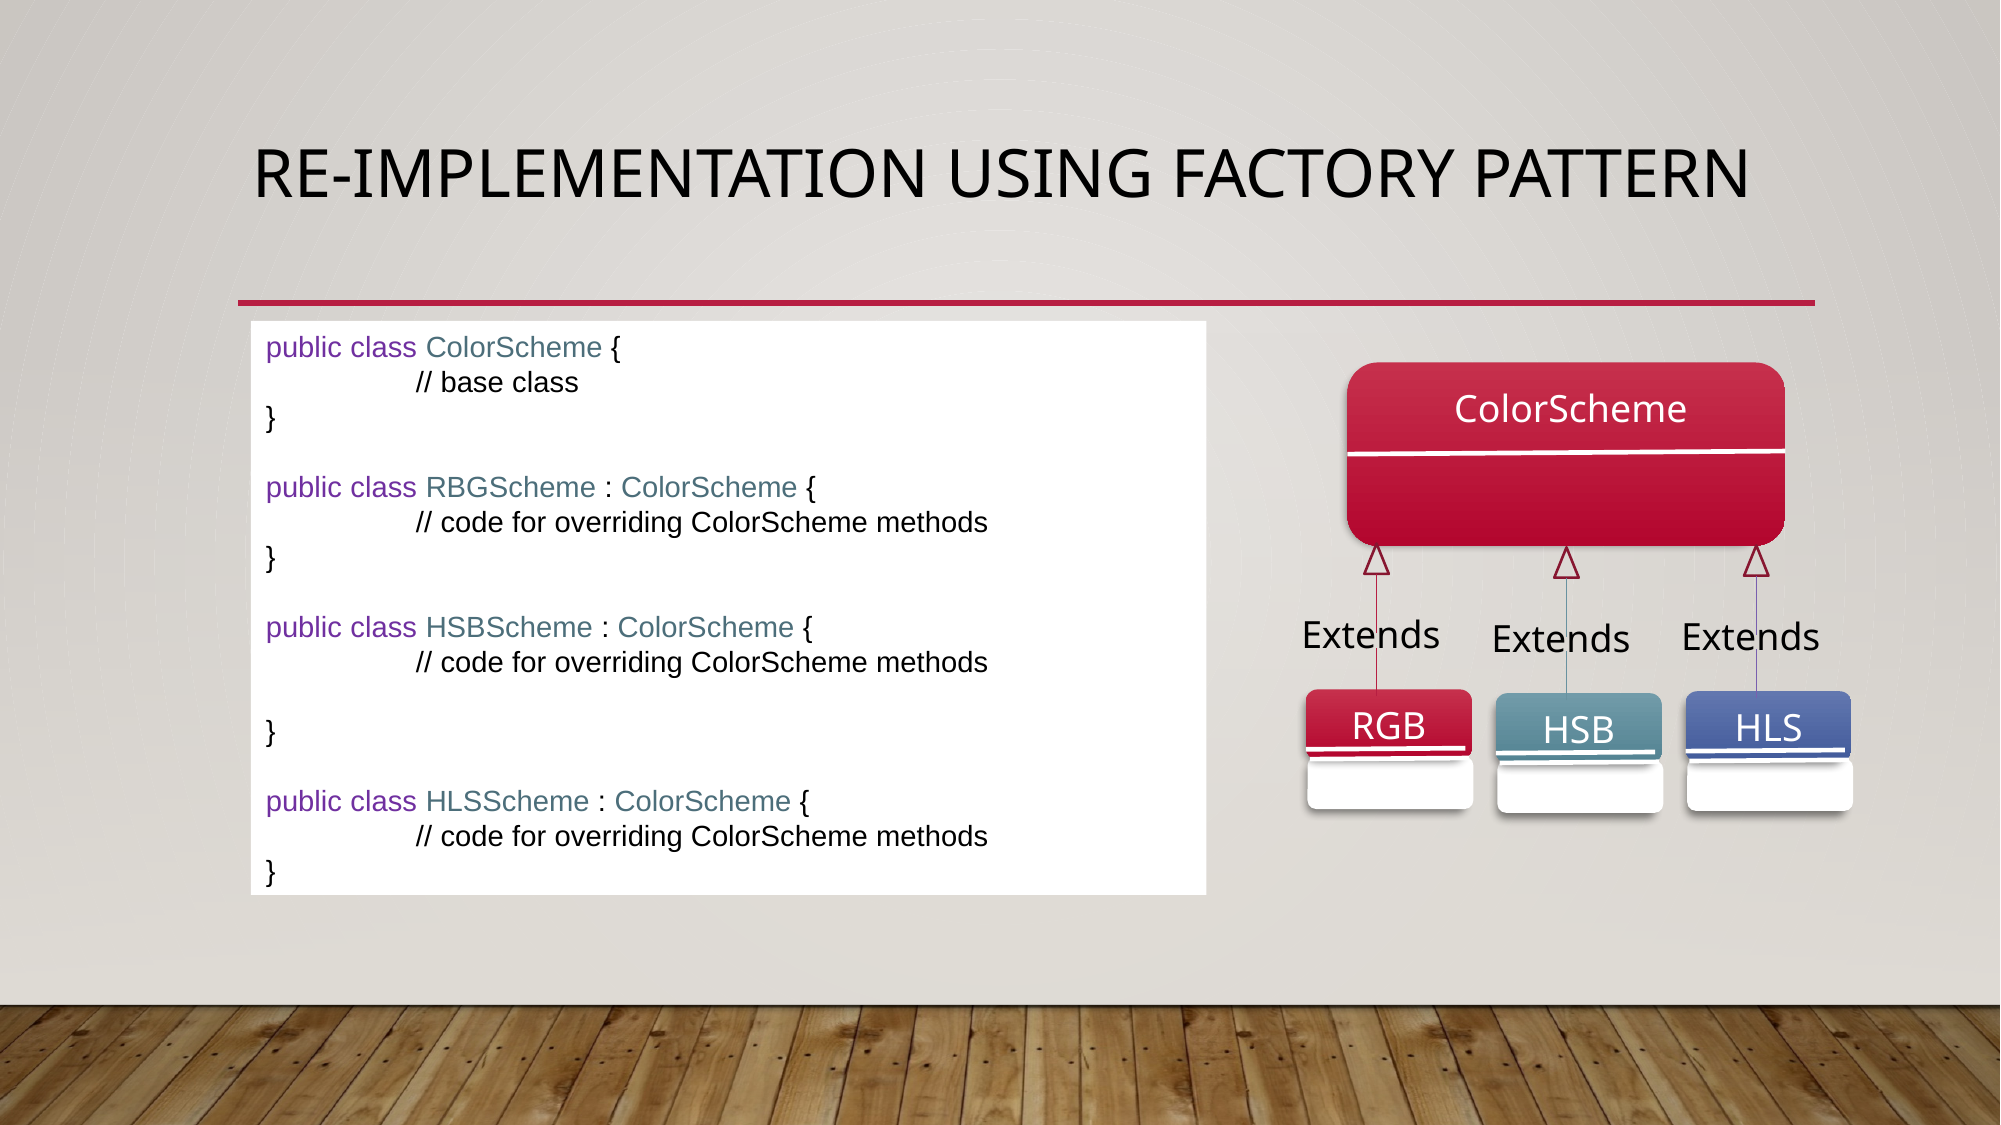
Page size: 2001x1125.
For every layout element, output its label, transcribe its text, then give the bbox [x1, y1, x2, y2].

title Re-Implementation Using Factory Pattern [237, 132, 1814, 306]
text_box public class ColorScheme { // base class } public class RBGScheme : ColorScheme { // code for overriding ColorScheme methods } public class HSBScheme : ColorScheme { // code for overriding ColorScheme methods } public class HLSScheme : ColorScheme { // code for overriding ColorScheme methods } [250, 320, 1207, 895]
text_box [1295, 543, 1474, 810]
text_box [1674, 545, 1854, 812]
picture [0, 1005, 2000, 1125]
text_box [1347, 362, 1786, 546]
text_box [1485, 546, 1664, 814]
